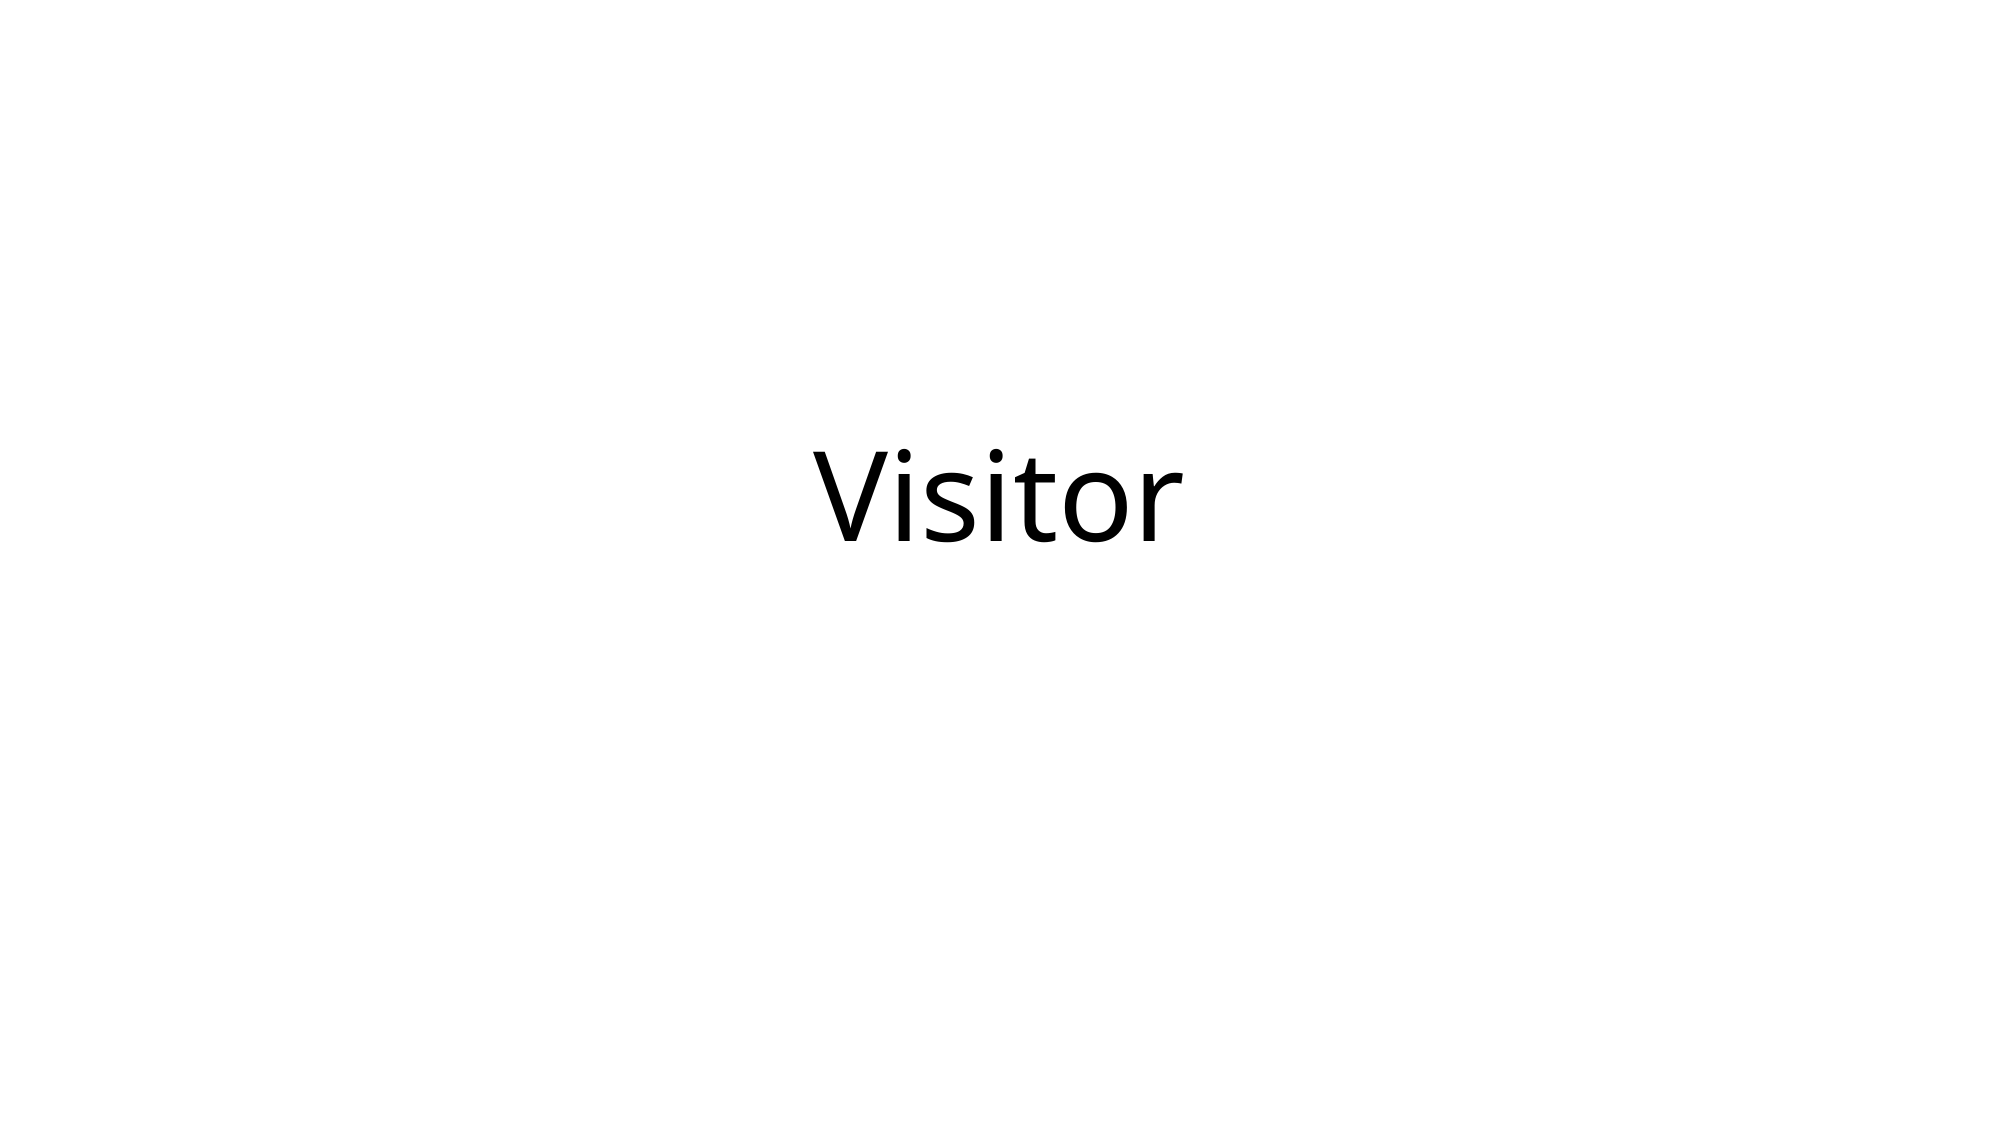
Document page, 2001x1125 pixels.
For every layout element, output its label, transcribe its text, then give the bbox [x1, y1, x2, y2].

title Visitor [249, 184, 1750, 576]
